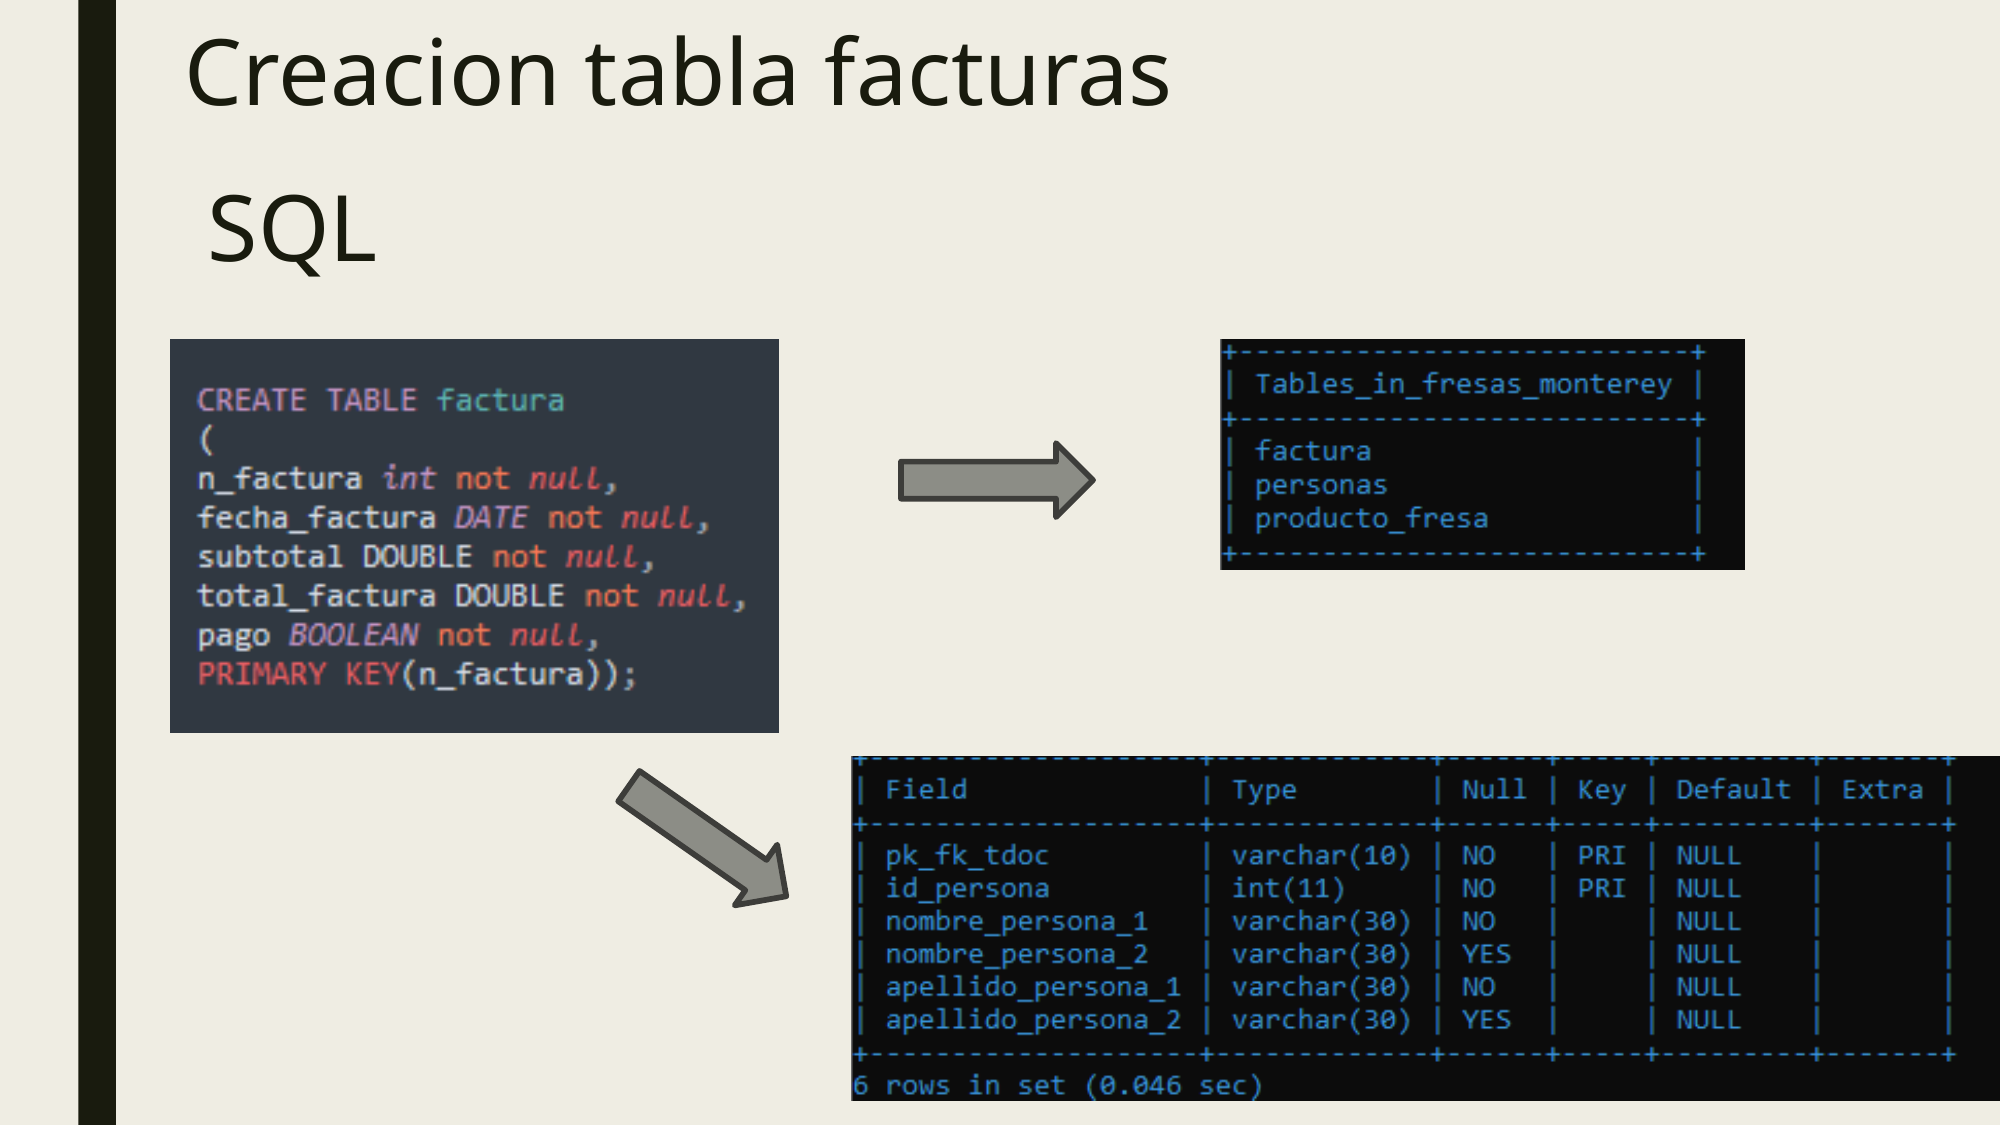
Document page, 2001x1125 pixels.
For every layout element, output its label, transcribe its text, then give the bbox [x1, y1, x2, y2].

title Creacion tabla facturas [169, 19, 1745, 149]
text_box [615, 768, 790, 909]
text_box SQL [192, 176, 825, 291]
text_box [898, 440, 1096, 520]
picture [851, 756, 2000, 1101]
picture [170, 339, 779, 733]
picture [1220, 339, 1745, 570]
